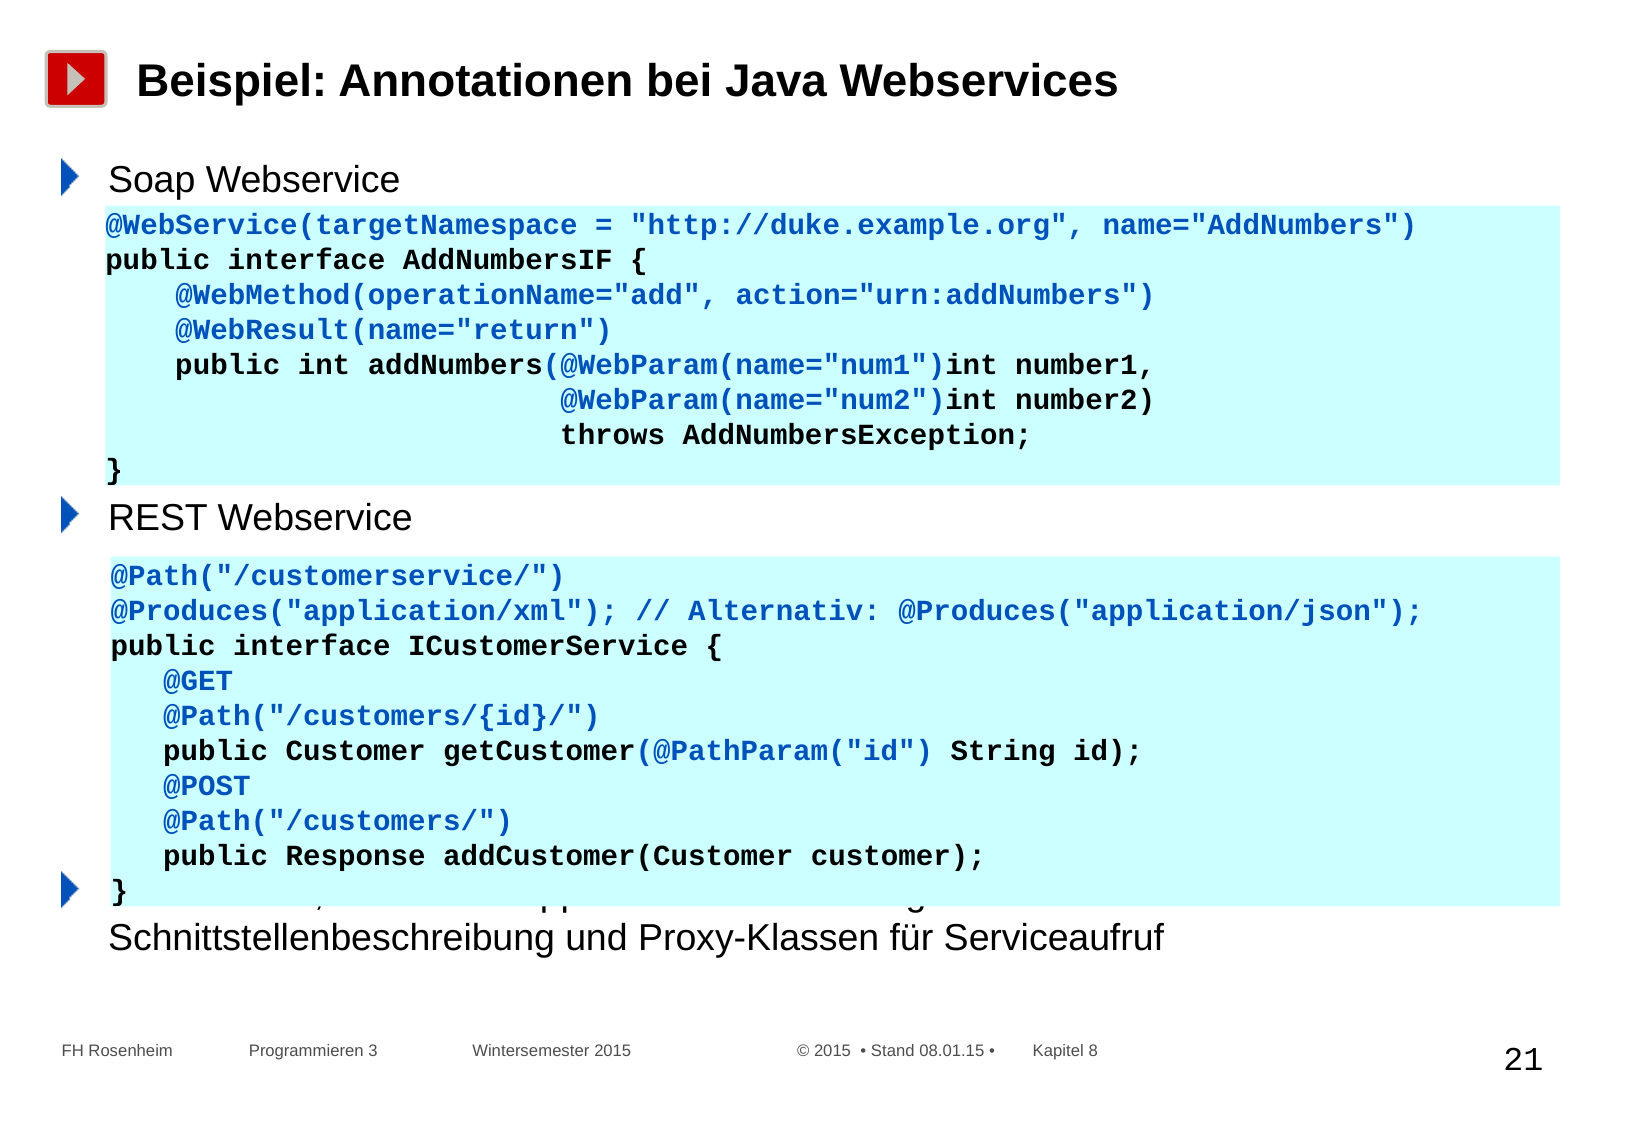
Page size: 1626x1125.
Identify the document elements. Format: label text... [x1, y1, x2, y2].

picture [61, 870, 83, 910]
text_box @Path("/customerservice/") @Produces("application/xml"); // Alternativ: @Produces("application/json"); public interface ICustomerService { @GET @Path("/customers/{id}/") public Customer getCustomer(@PathParam("id") String id); @POST @Path("/customers/") public Response addCustomer(Customer customer); } [110, 556, 1560, 907]
footer FH Rosenheim Programmieren 3 Wintersemester 2015 © 2015 • Stand 08.01.15 • Kapitel 8 [46, 1032, 1587, 1068]
text_box @WebService(targetNamespace = "http://duke.example.org", name="AddNumbers") public interface AddNumbersIF { @WebMethod(operationName="add", action="urn:addNumbers") @WebResult(name="return") public int addNumbers(@WebParam(name="num1")int number1, @WebParam(name="num2")int number2) throws AddNumbersException; } [105, 205, 1560, 486]
picture [61, 495, 83, 535]
picture [61, 157, 83, 198]
list Soap Webservice REST Webservice Frameworks, Tools oder Applicationserver erzeugen aus Annotationen Service-Schnittstellenbeschreibung und Proxy-Klassen für Serviceaufruf [45, 147, 1592, 925]
title Beispiel: Annotationen bei Java Webservices [120, 42, 1369, 114]
